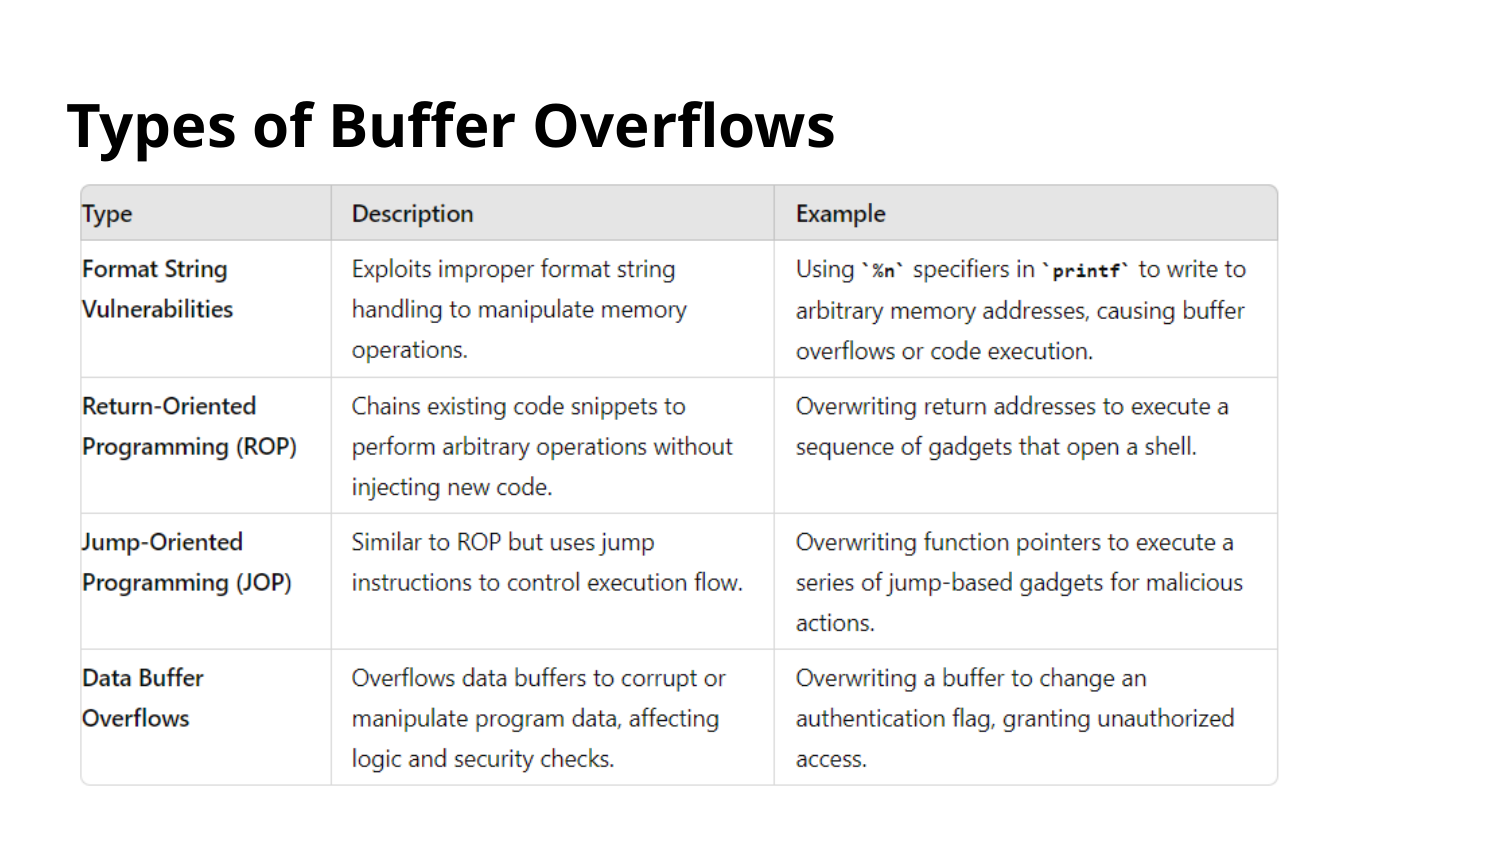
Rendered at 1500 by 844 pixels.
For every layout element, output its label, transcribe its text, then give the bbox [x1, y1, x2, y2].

picture [75, 175, 1292, 794]
title Types of Buffer Overflows [51, 72, 1449, 176]
